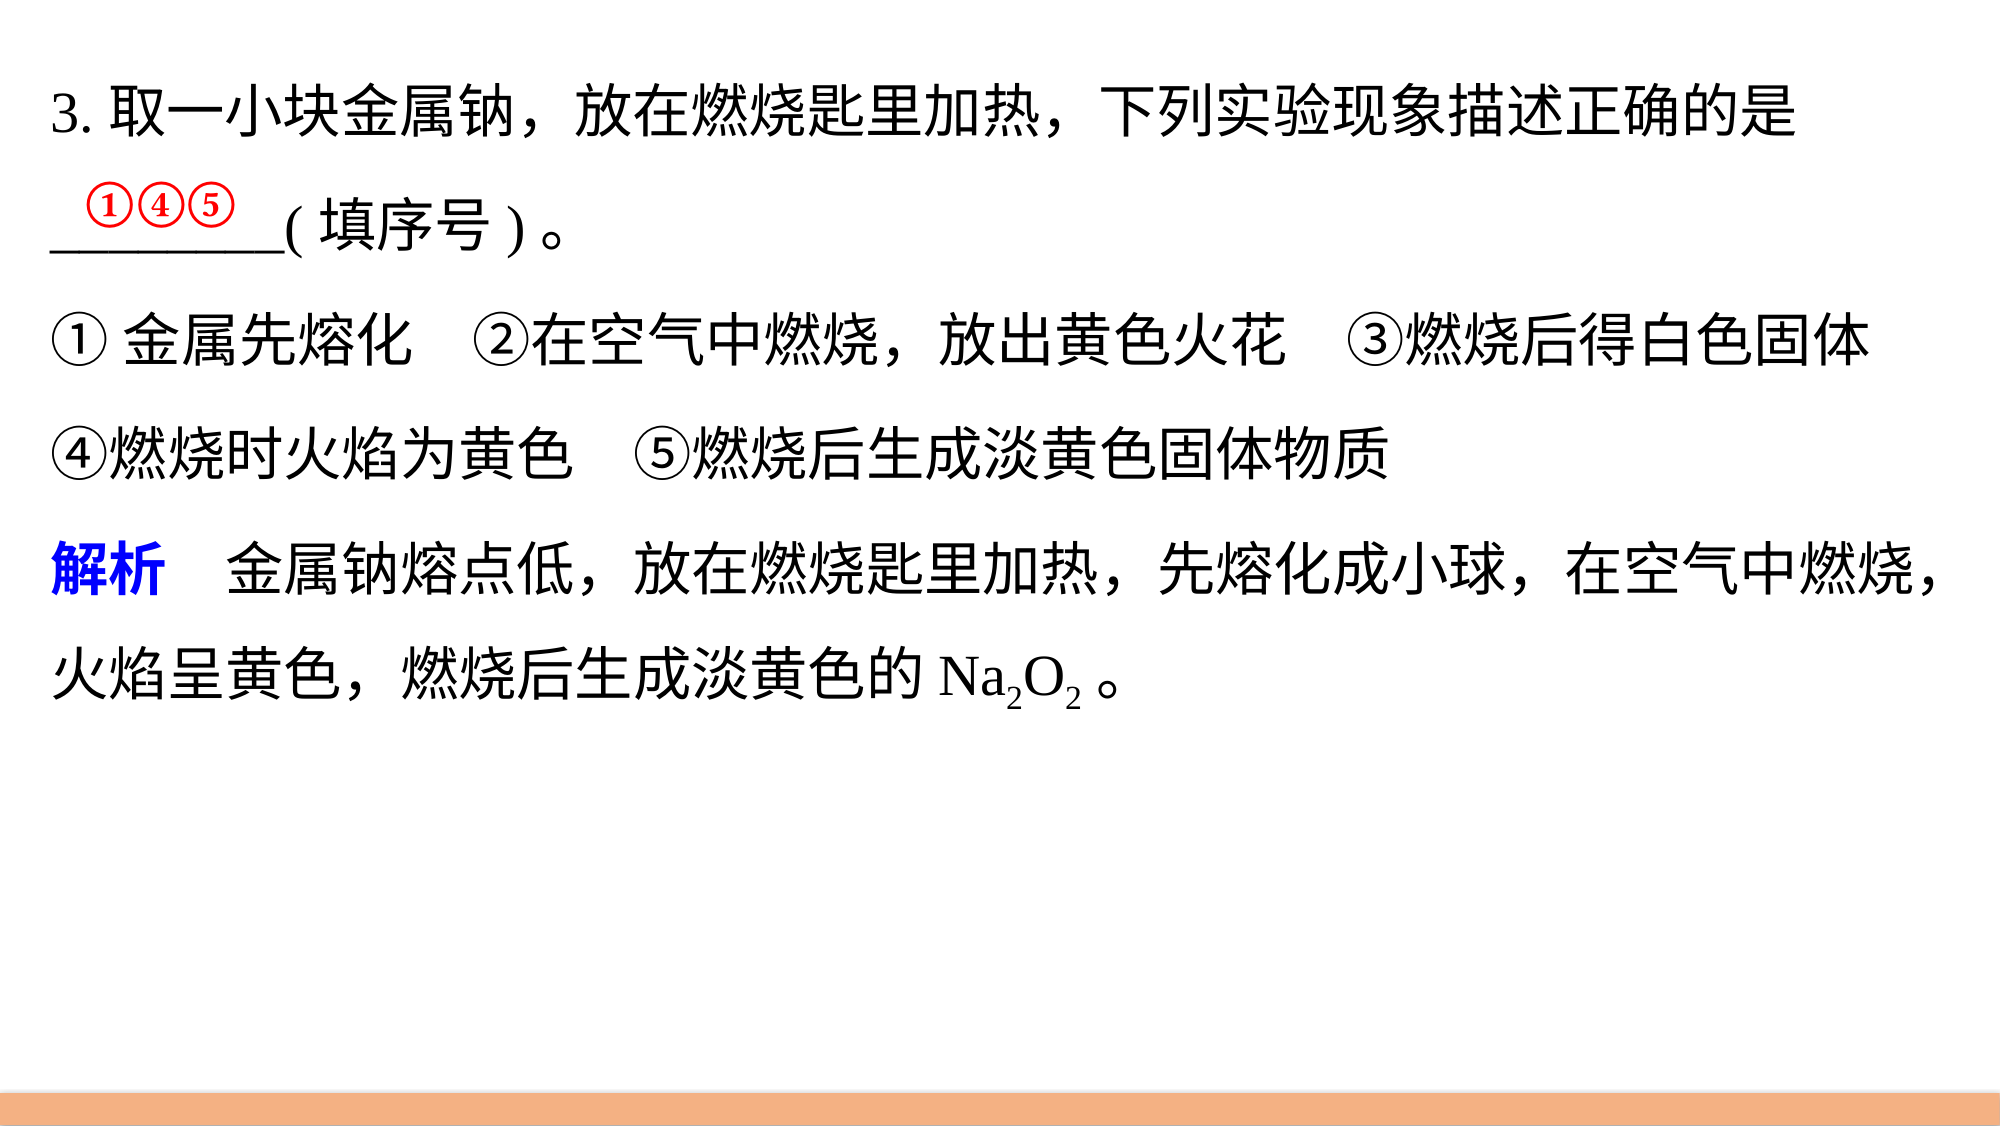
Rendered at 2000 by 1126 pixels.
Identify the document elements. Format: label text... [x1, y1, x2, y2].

text_box 3.取一小块金属钠，放在燃烧匙里加热，下列实验现象描述正确的是________(填序号)。 ①金属先熔化 ②在空气中燃烧，放出黄色火花 ③燃烧后得白色固体 ④燃烧时火焰为黄色 ⑤燃烧后生成淡黄色固体物质 解析 金属钠熔点低，放在燃烧匙里加热，先熔化成小球，在空气中燃烧，火焰呈黄色，燃烧后生成淡黄色的Na2O2。 [30, 19, 1954, 727]
text_box [0, 1092, 2000, 1126]
text_box ①④⑤ [70, 157, 253, 243]
